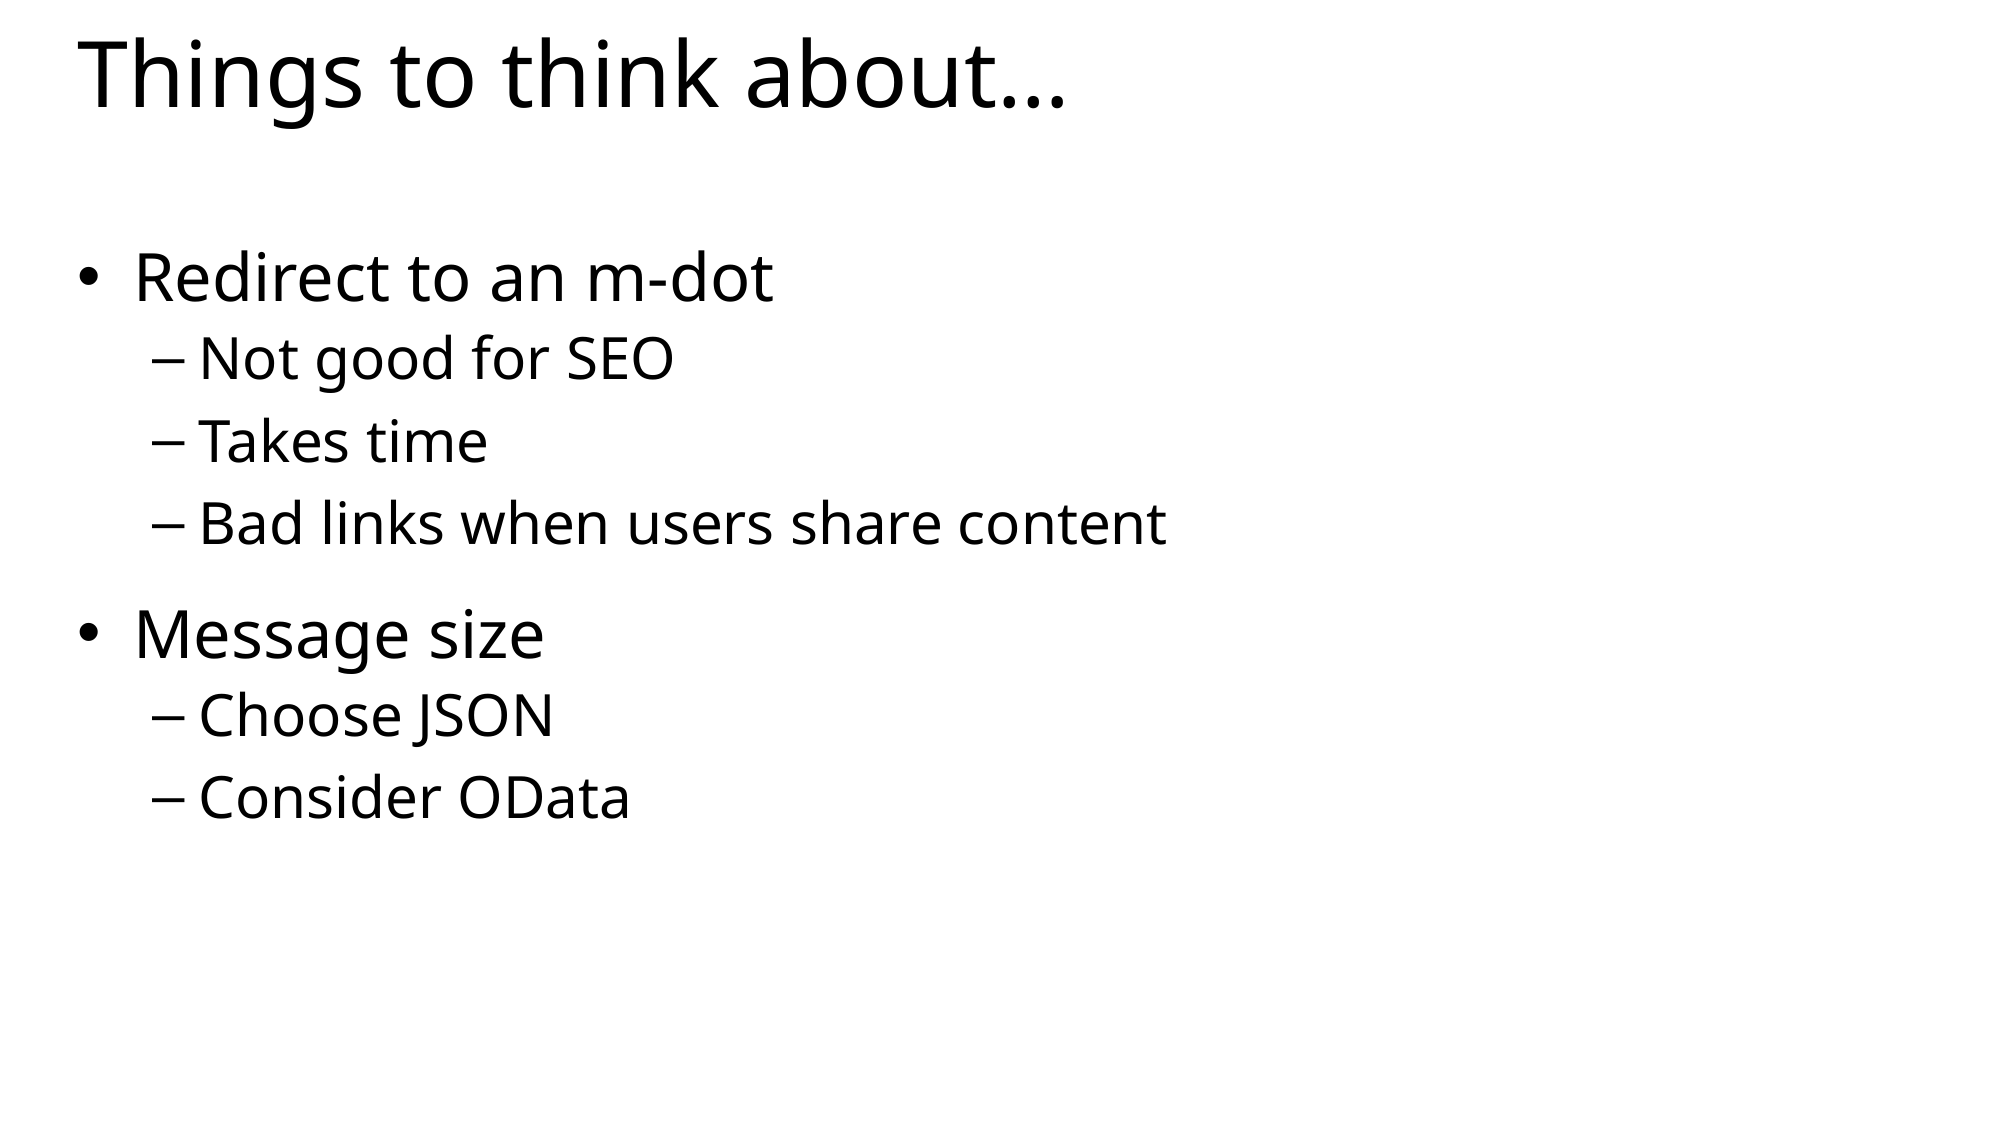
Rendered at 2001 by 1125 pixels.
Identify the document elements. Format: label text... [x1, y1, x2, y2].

title Things to think about… [62, 29, 1953, 205]
list Redirect to an m-dot Not good for SEO Takes time Bad links when users share content Message size Choose JSON Consider OData [62, 227, 1953, 1096]
